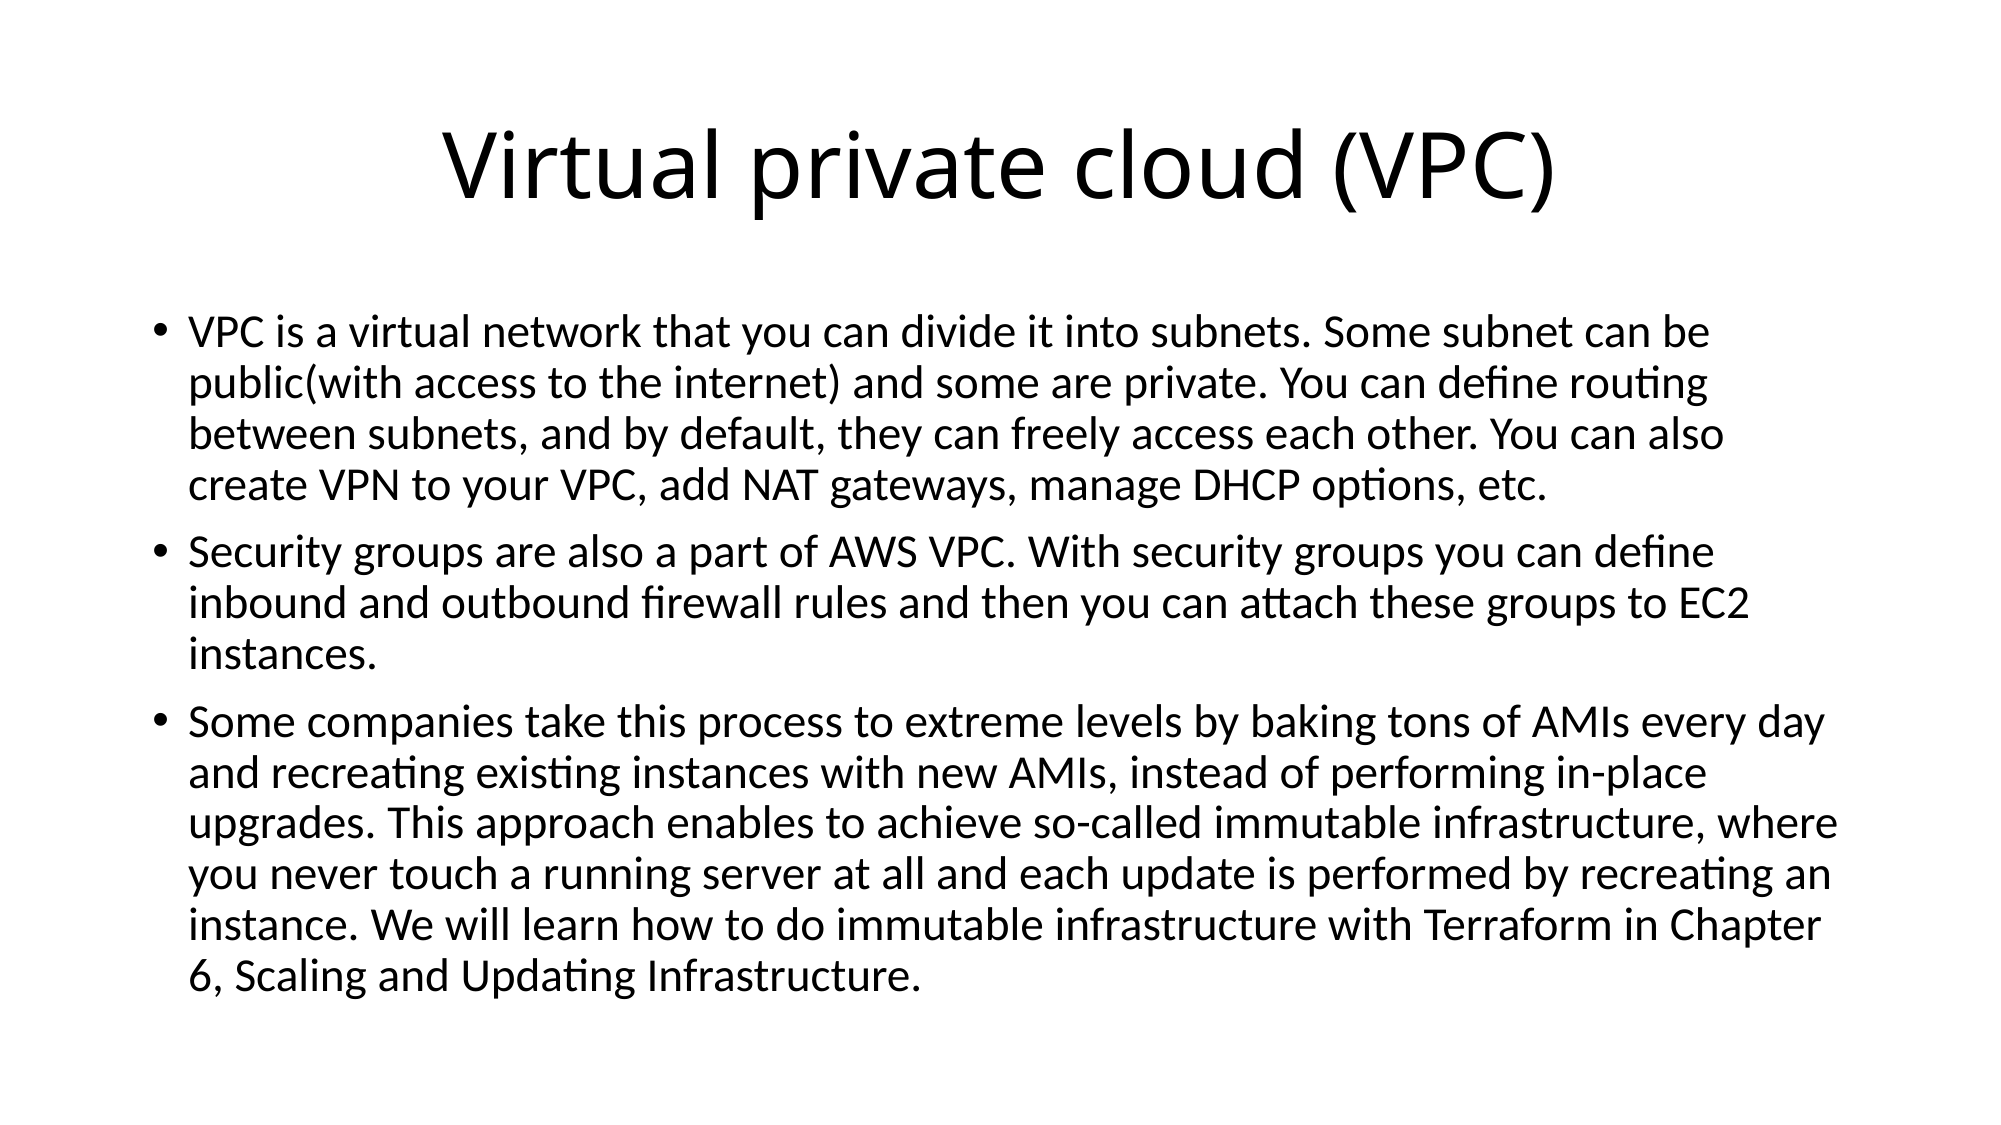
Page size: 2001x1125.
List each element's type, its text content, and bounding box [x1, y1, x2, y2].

list VPC is a virtual network that you can divide it into subnets. Some subnet can be public(with access to the internet) and some are private. You can define routing between subnets, and by default, they can freely access each other. You can also create VPN to your VPC, add NAT gateways, manage DHCP options, etc. Security groups are also a part of AWS VPC. With security groups you can define inbound and outbound firewall rules and then you can attach these groups to EC2 instances. Some companies take this process to extreme levels by baking tons of AMIs every day and recreating existing instances with new AMIs, instead of performing in-place upgrades. This approach enables to achieve so-called immutable infrastructure, where you never touch a running server at all and each update is performed by recreating an instance. We will learn how to do immutable infrastructure with Terraform in Chapter 6, Scaling and Updating Infrastructure. [137, 299, 1863, 1014]
title Virtual private cloud (VPC) [137, 59, 1863, 278]
